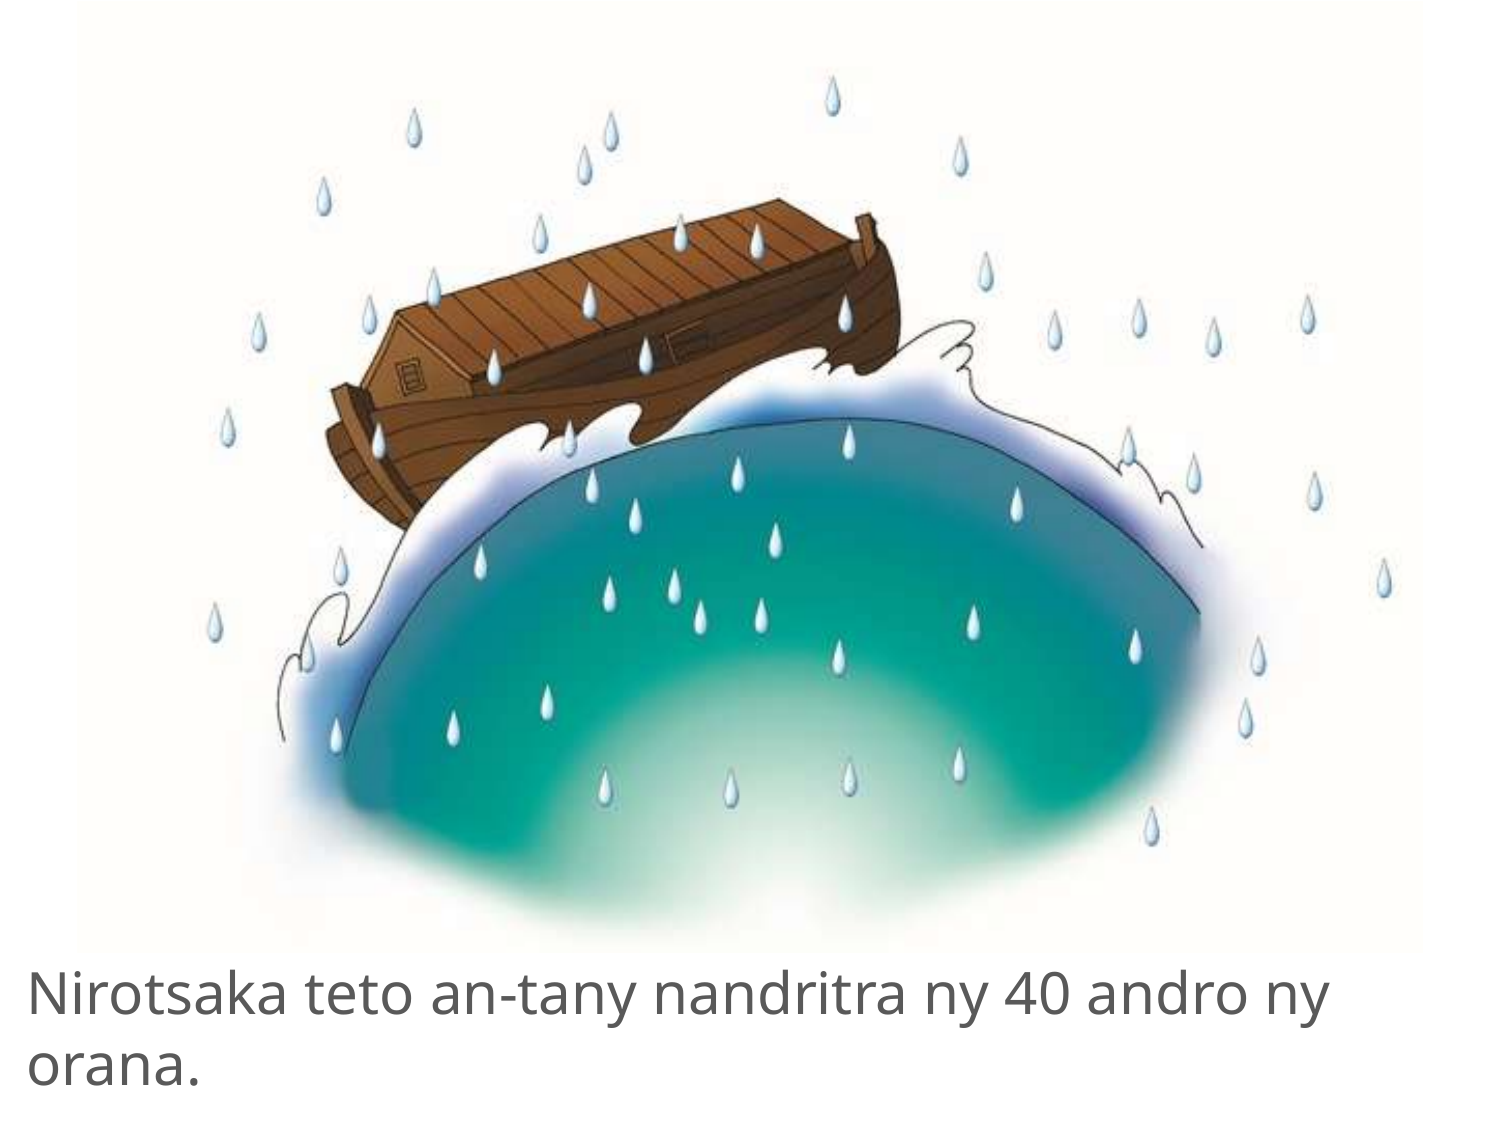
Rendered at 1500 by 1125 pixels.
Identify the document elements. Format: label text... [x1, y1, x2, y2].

text_box Nirotsaka teto an-tany nandritra ny 40 andro ny orana. [11, 949, 1483, 1104]
picture [77, 0, 1423, 953]
